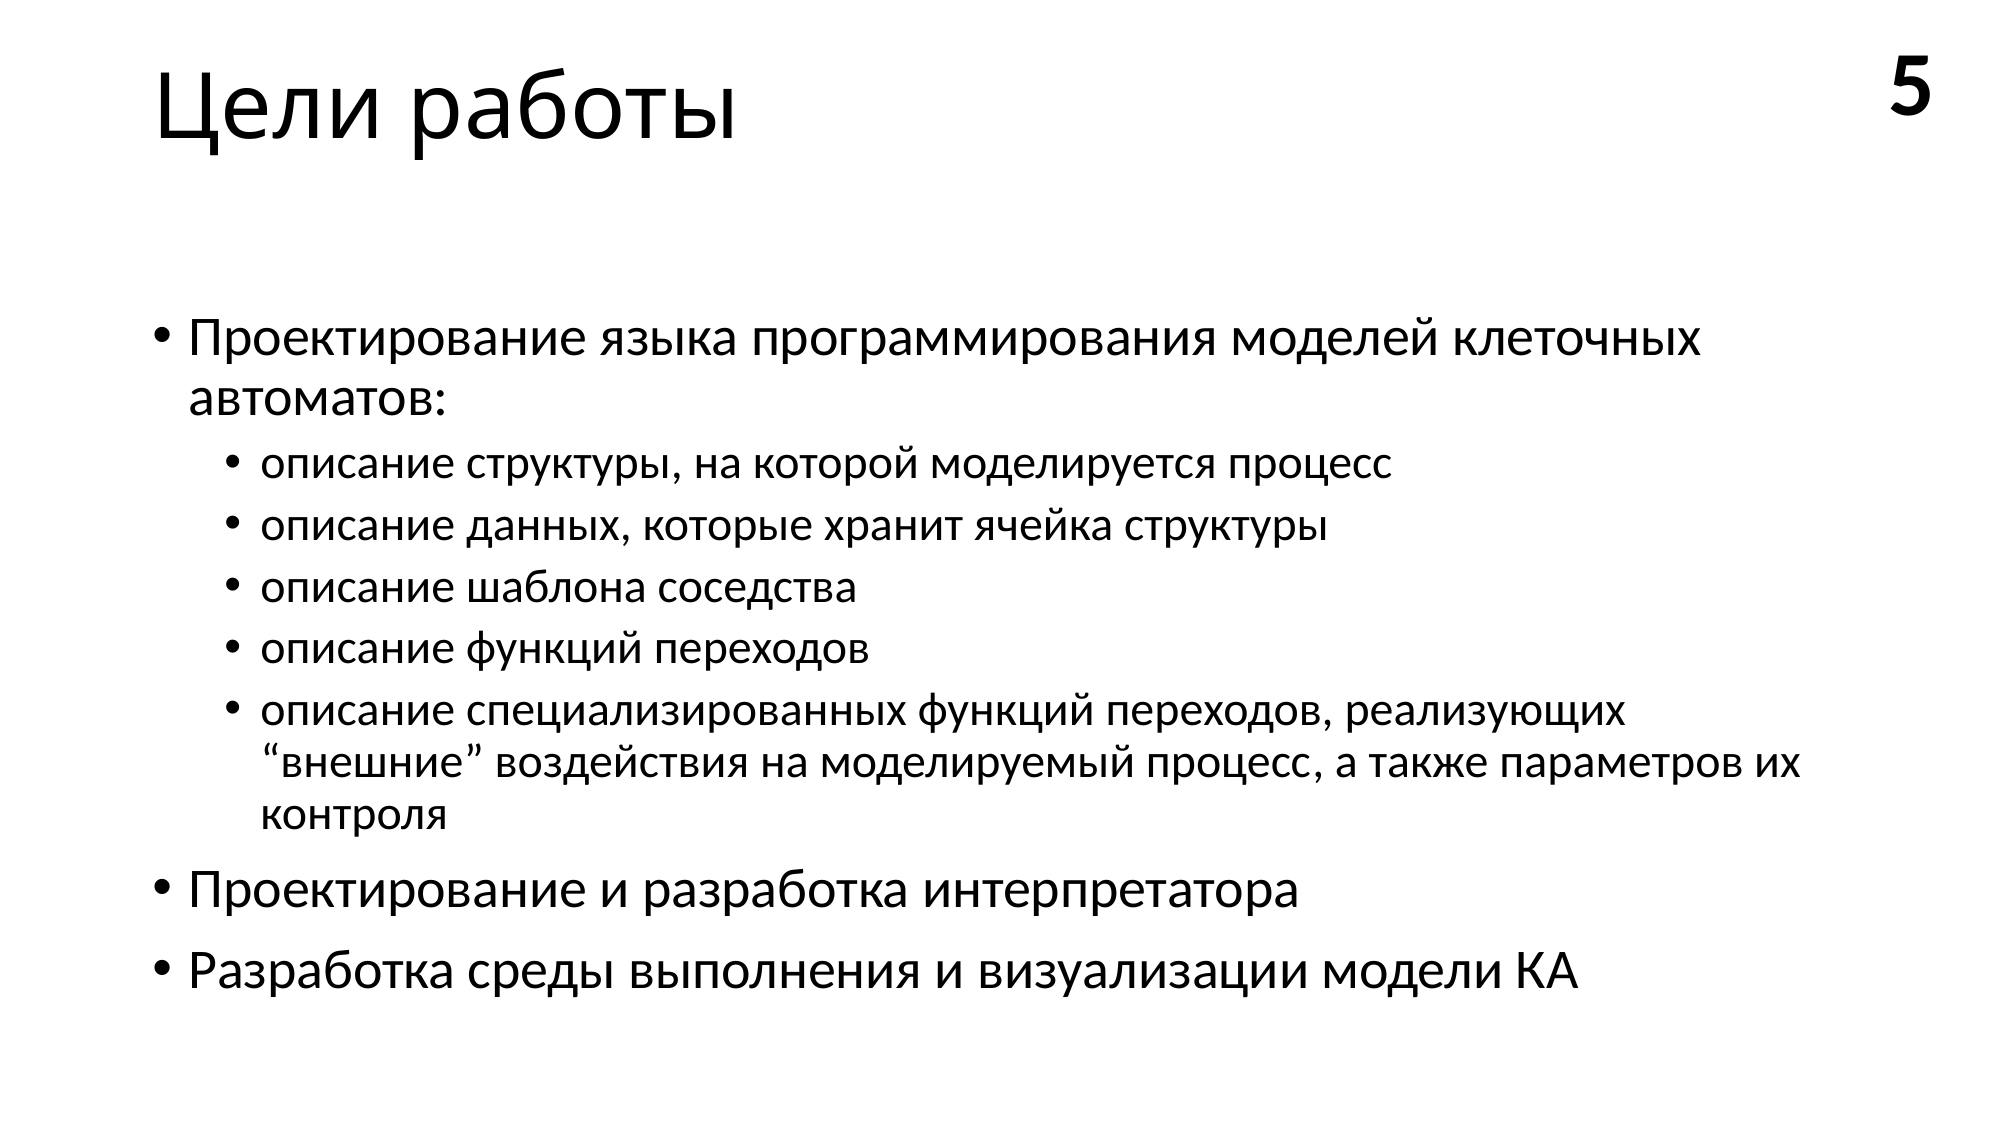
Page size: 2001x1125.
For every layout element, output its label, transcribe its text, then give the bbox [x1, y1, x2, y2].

list Проектирование языка программирования моделей клеточных автоматов: описание структуры, на которой моделируется процесс описание данных, которые хранит ячейка структуры описание шаблона соседства описание функций переходов описание специализированных функций переходов, реализующих “внешние” воздействия на моделируемый процесс, а также параметров их контроля Проектирование и разработка интерпретатора Разработка среды выполнения и визуализации модели КА [137, 299, 1863, 1014]
text_box 5 [1873, 16, 1951, 142]
title Цели работы [137, 0, 1863, 218]
